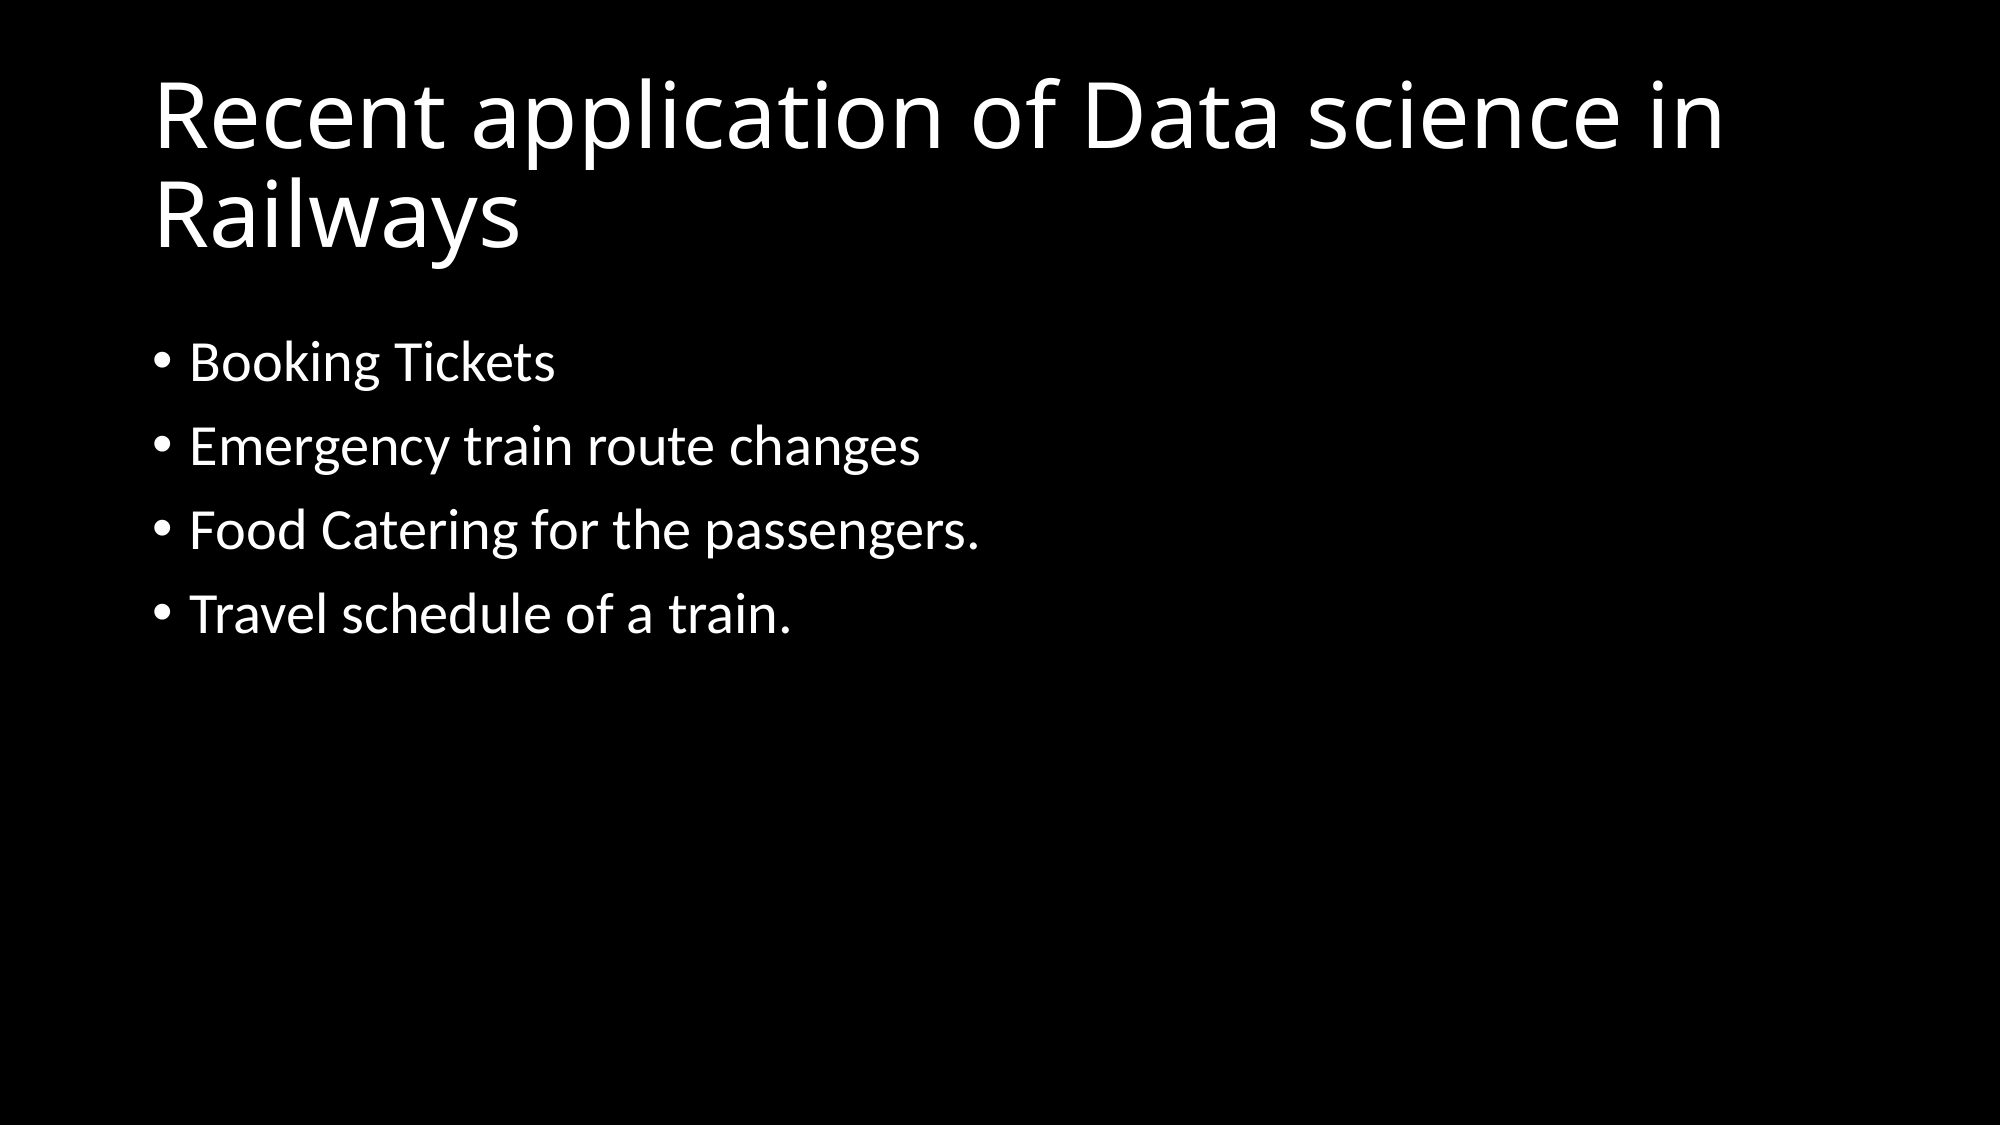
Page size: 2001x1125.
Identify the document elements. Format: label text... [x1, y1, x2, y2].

title Recent application of Data science in Railways [137, 59, 1863, 278]
list Booking Tickets Emergency train route changes Food Catering for the passengers. Travel schedule of a train. [137, 324, 1863, 1038]
